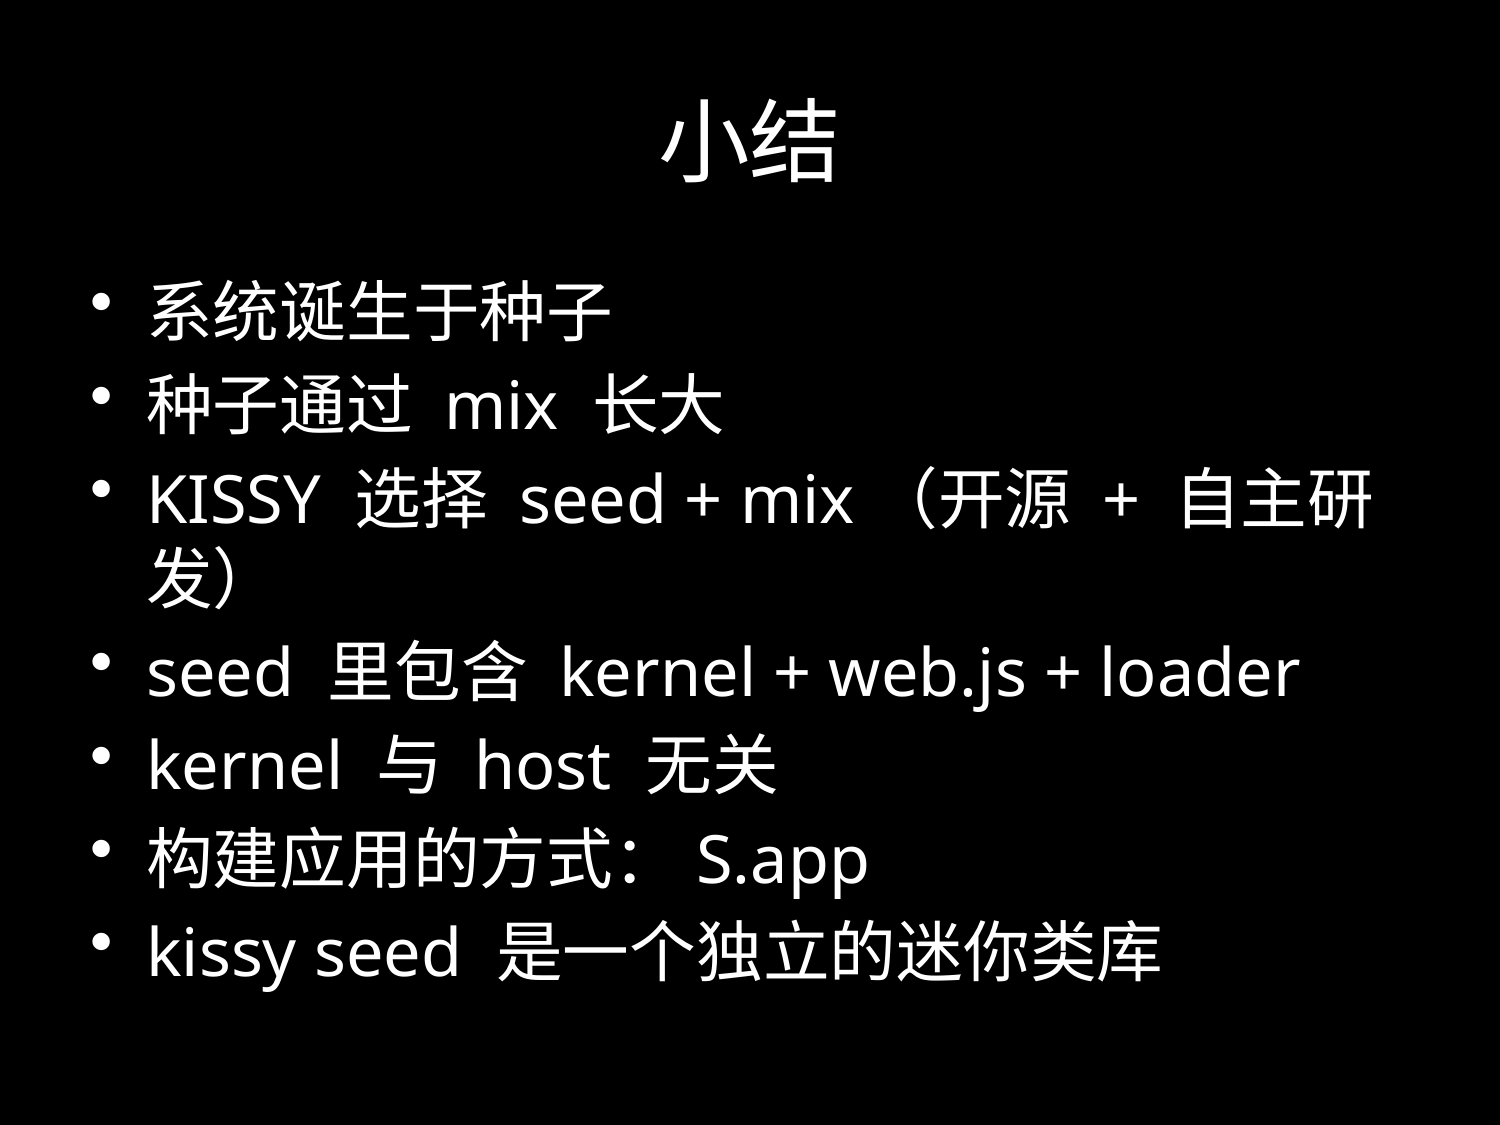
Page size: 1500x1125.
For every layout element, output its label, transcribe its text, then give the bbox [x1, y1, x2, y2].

list 系统诞生于种子 种子通过 mix 长大 KISSY 选择 seed + mix（开源 + 自主研发） seed 里包含 kernel + web.js + loader kernel 与 host 无关 构建应用的方式：S.app kissy seed 是一个独立的迷你类库 [74, 262, 1426, 1101]
title 小结 [74, 44, 1426, 233]
